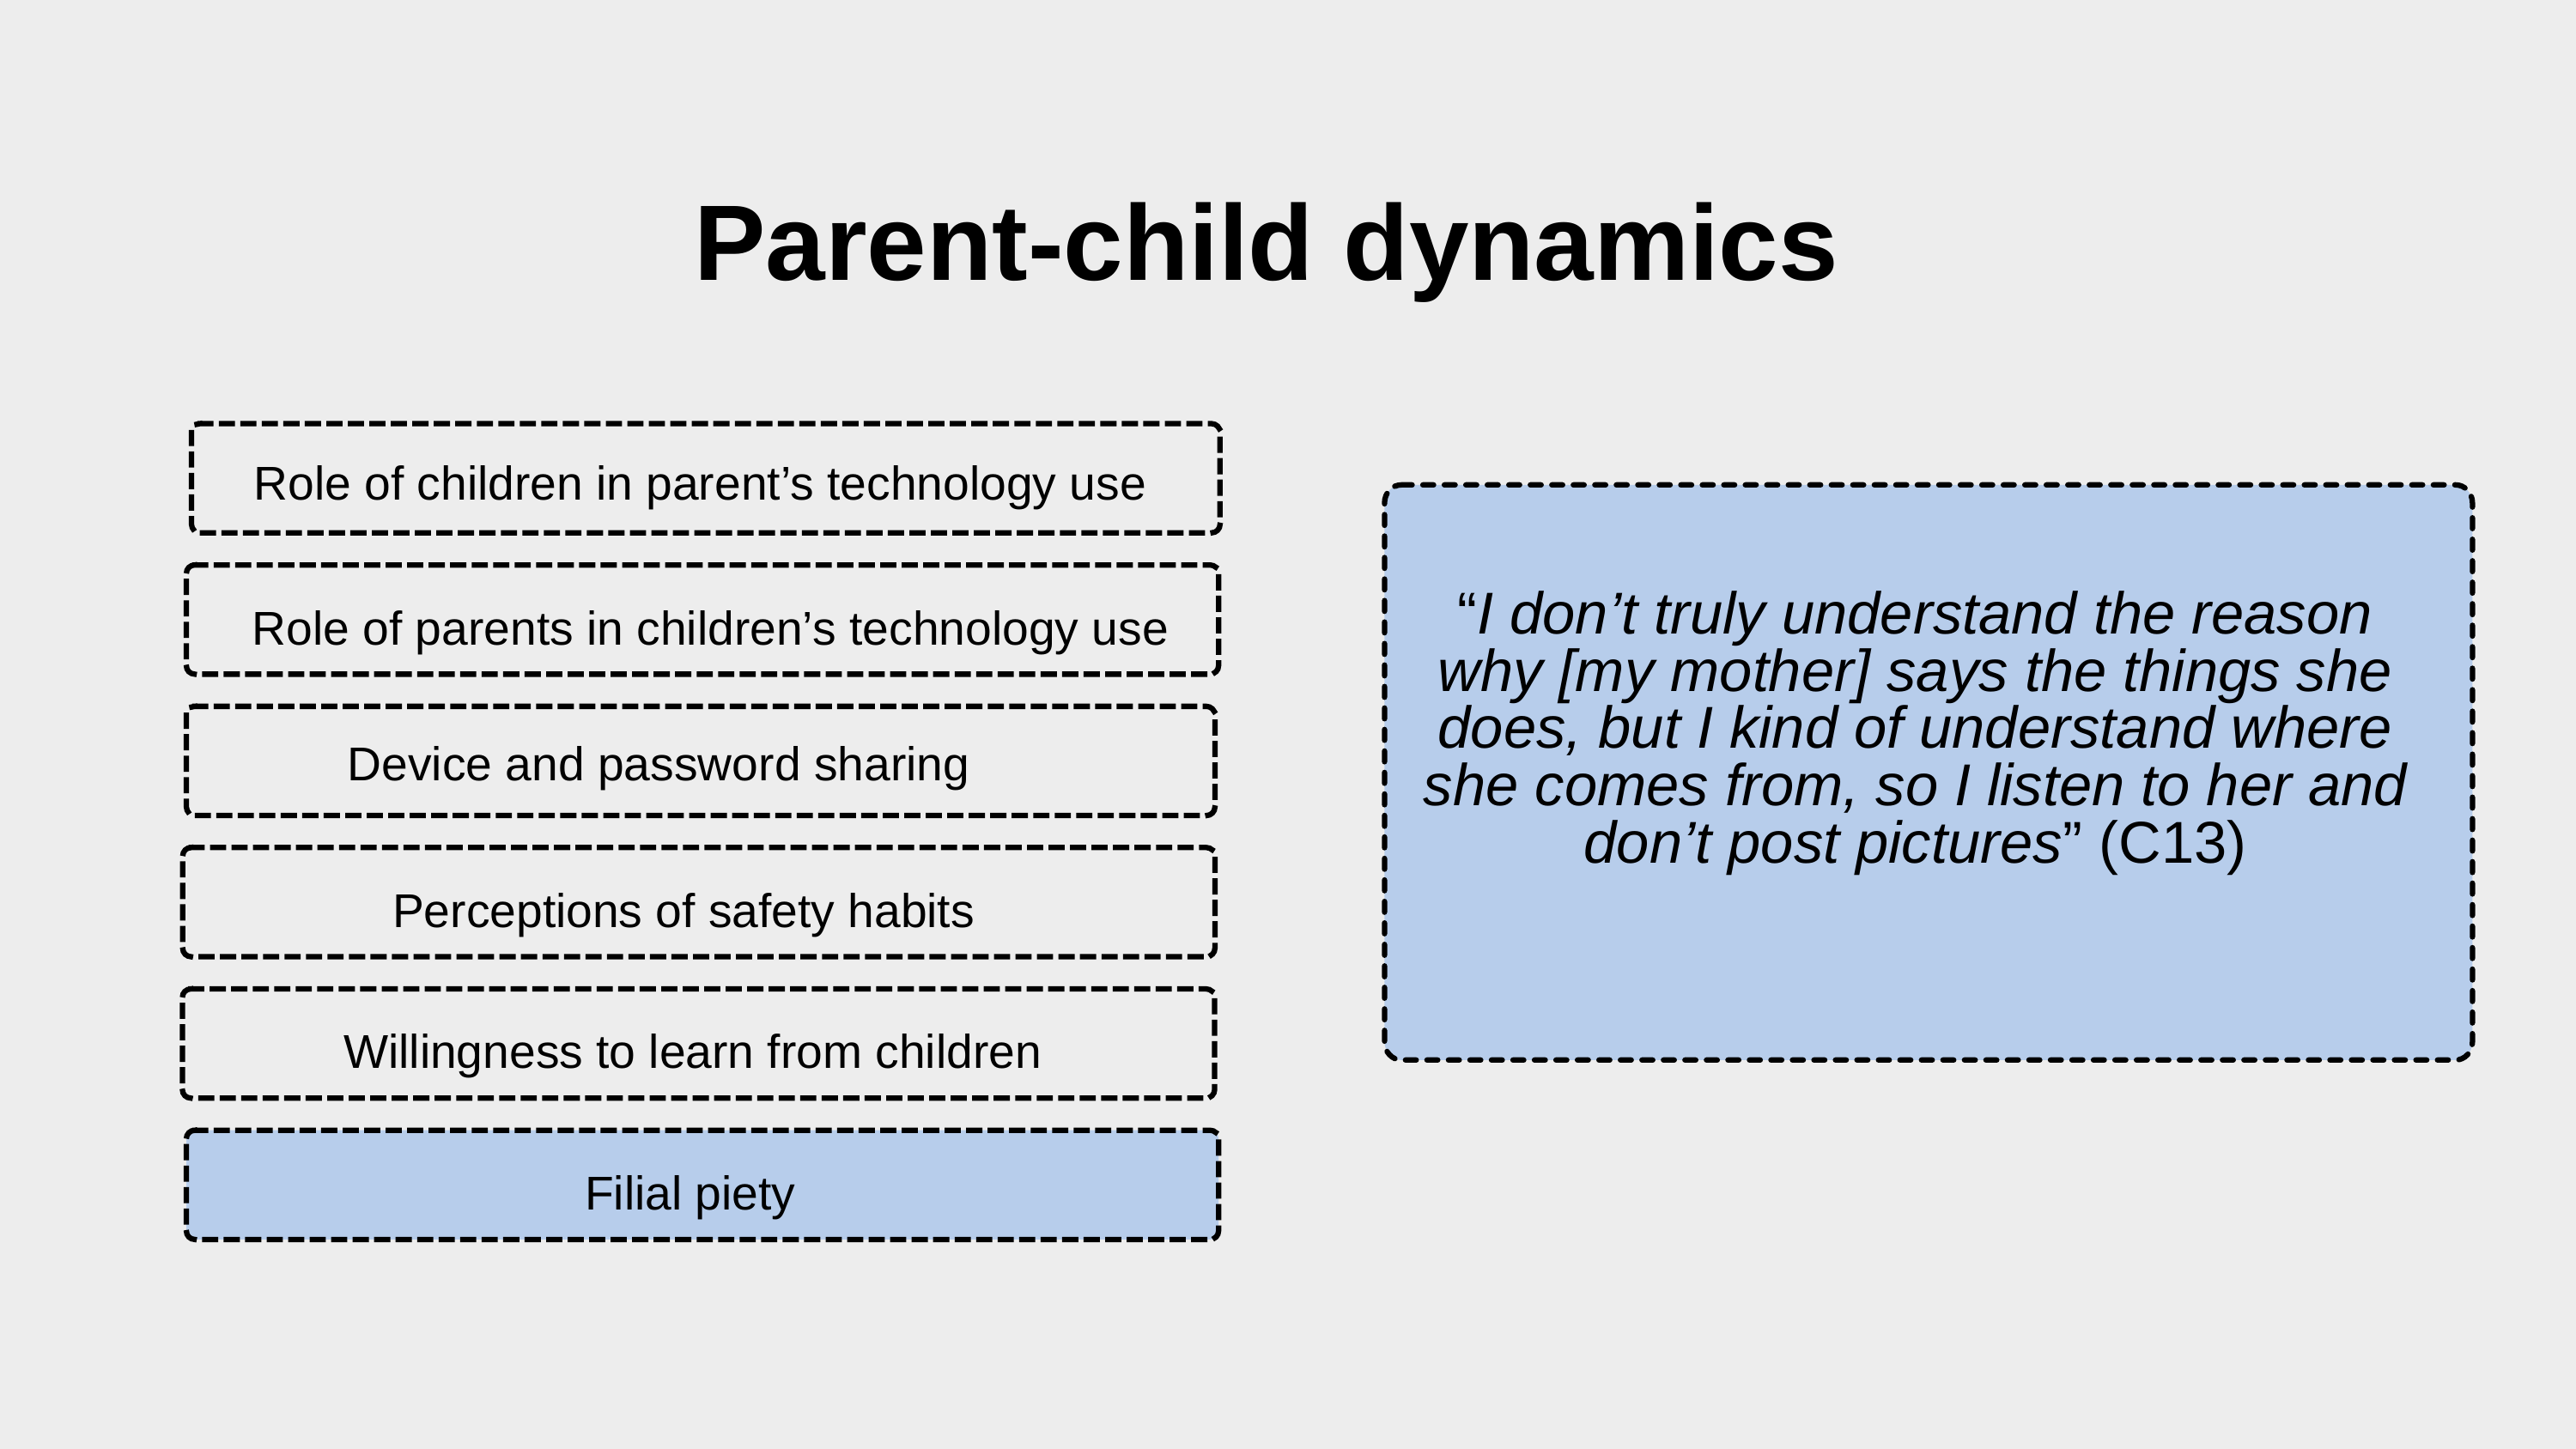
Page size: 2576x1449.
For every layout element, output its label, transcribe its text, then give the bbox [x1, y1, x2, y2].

text_box Parent-child dynamics [659, 193, 1874, 302]
text_box [186, 565, 1219, 675]
text_box Role of children in parent’s technology use [209, 443, 1192, 510]
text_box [1384, 484, 2473, 1061]
text_box Device and password sharing [157, 724, 1161, 791]
text_box [186, 706, 1215, 816]
text_box [191, 423, 1220, 533]
text_box Willingness to learn from children [191, 1011, 1195, 1078]
text_box [186, 1130, 1219, 1240]
text_box [182, 989, 1215, 1099]
text_box [182, 847, 1215, 957]
text_box Filial piety [198, 1152, 1182, 1220]
text_box Role of parents in children’s technology use [209, 588, 1213, 655]
text_box Perceptions of safety habits [188, 870, 1193, 937]
